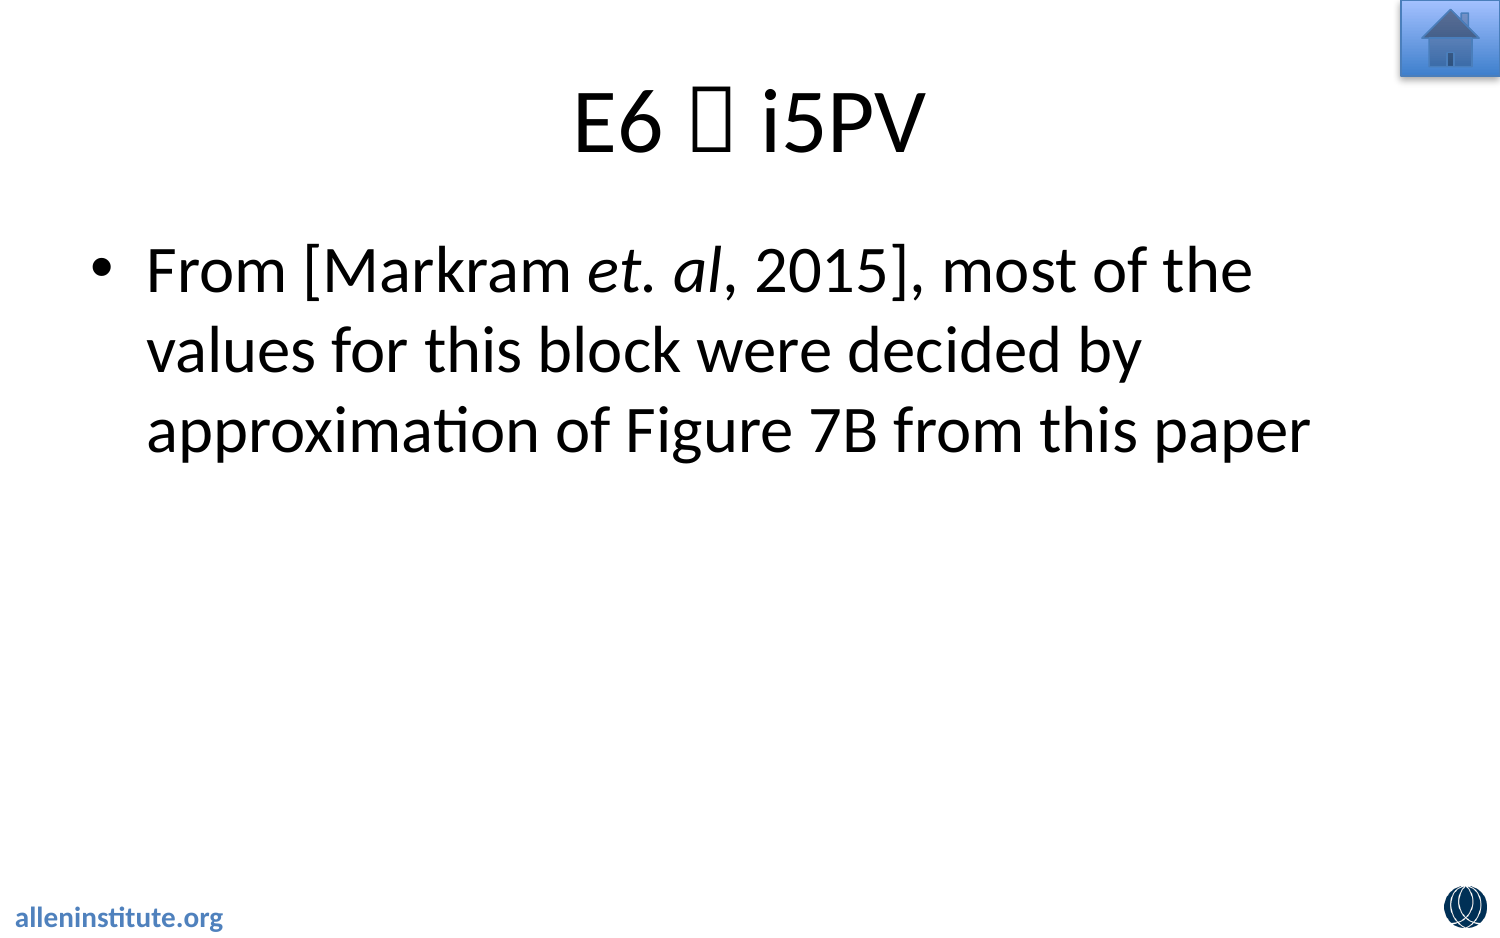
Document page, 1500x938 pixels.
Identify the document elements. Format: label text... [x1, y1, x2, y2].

picture [1444, 886, 1487, 928]
title E6  i5PV [75, 37, 1425, 194]
list From [Markram et. al, 2015], most of the values for this block were decided by approximation of Figure 7B from this paper [75, 218, 1425, 838]
